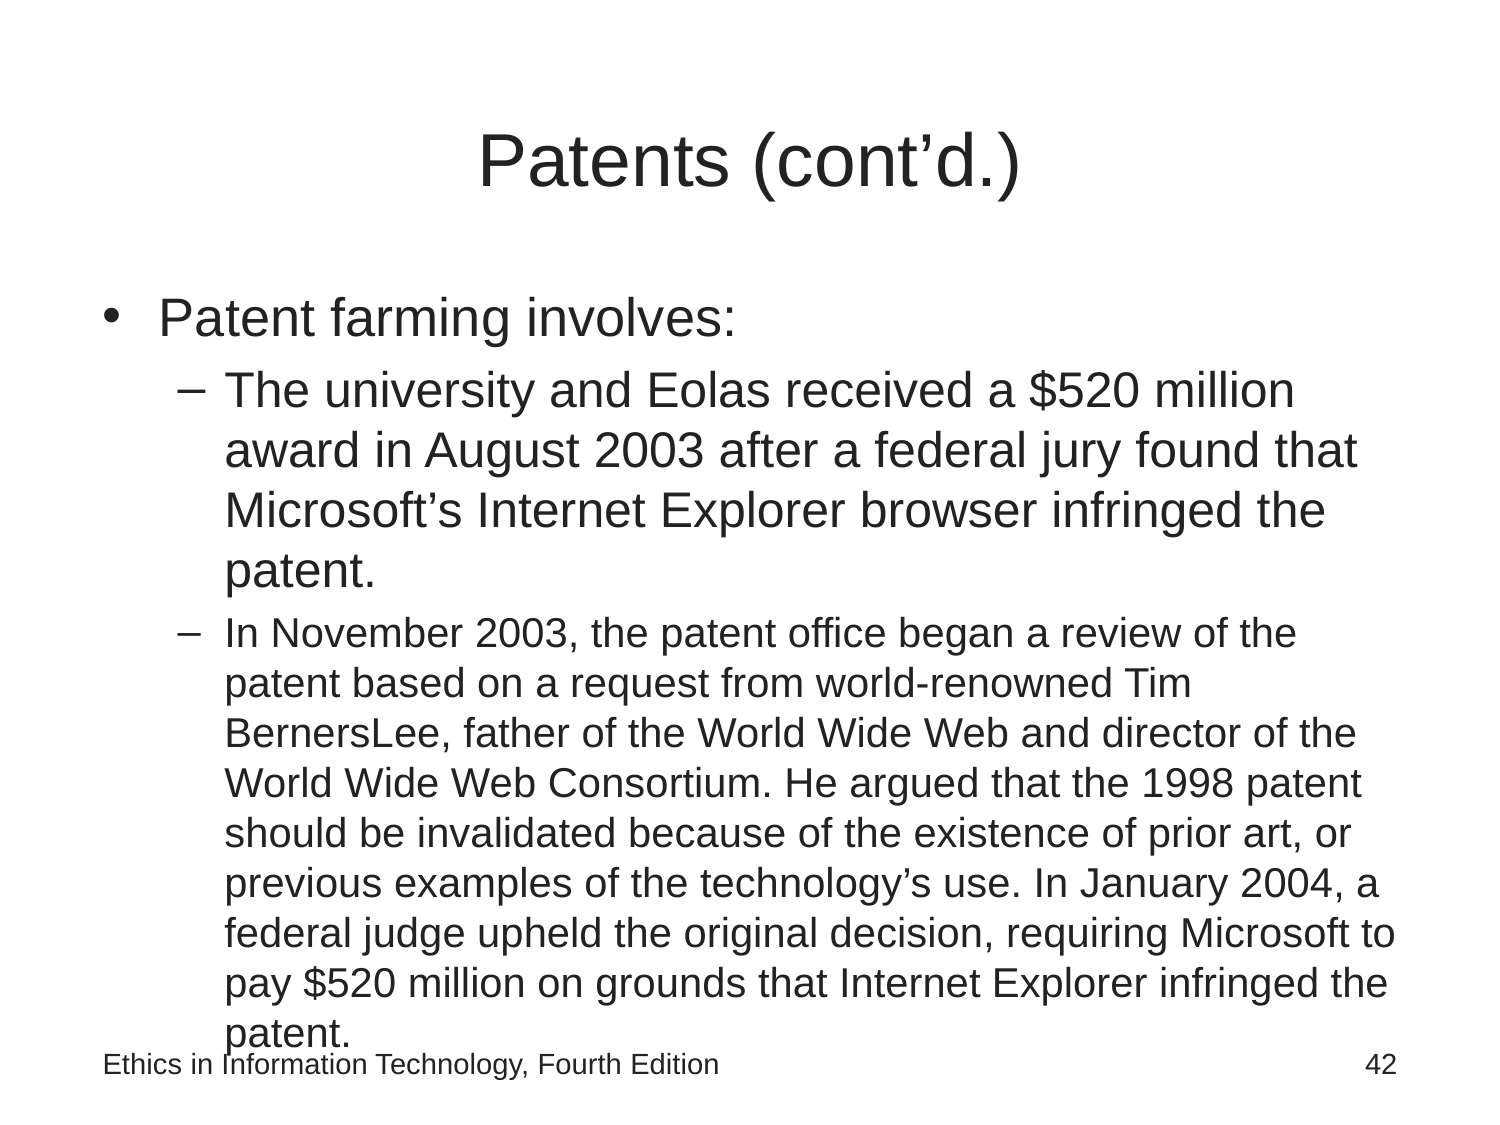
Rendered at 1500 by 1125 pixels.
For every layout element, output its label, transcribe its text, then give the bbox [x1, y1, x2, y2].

text_box ‹#› [1299, 1037, 1413, 1100]
text_box Ethics in Information Technology, Fourth Edition [87, 1037, 1299, 1100]
list Patent farming involves: The university and Eolas received a $520 million award in August 2003 after a federal jury found that Microsoft’s Internet Explorer browser infringed the patent. In November 2003, the patent office began a review of the patent based on a request from world-renowned Tim BernersLee, father of the World Wide Web and director of the World Wide Web Consortium. He argued that the 1998 patent should be invalidated because of the existence of prior art, or previous examples of the technology’s use. In January 2004, a federal judge upheld the original decision, requiring Microsoft to pay $520 million on grounds that Internet Explorer infringed the patent. [87, 275, 1413, 1025]
title Patents (cont’d.) [87, 62, 1413, 250]
